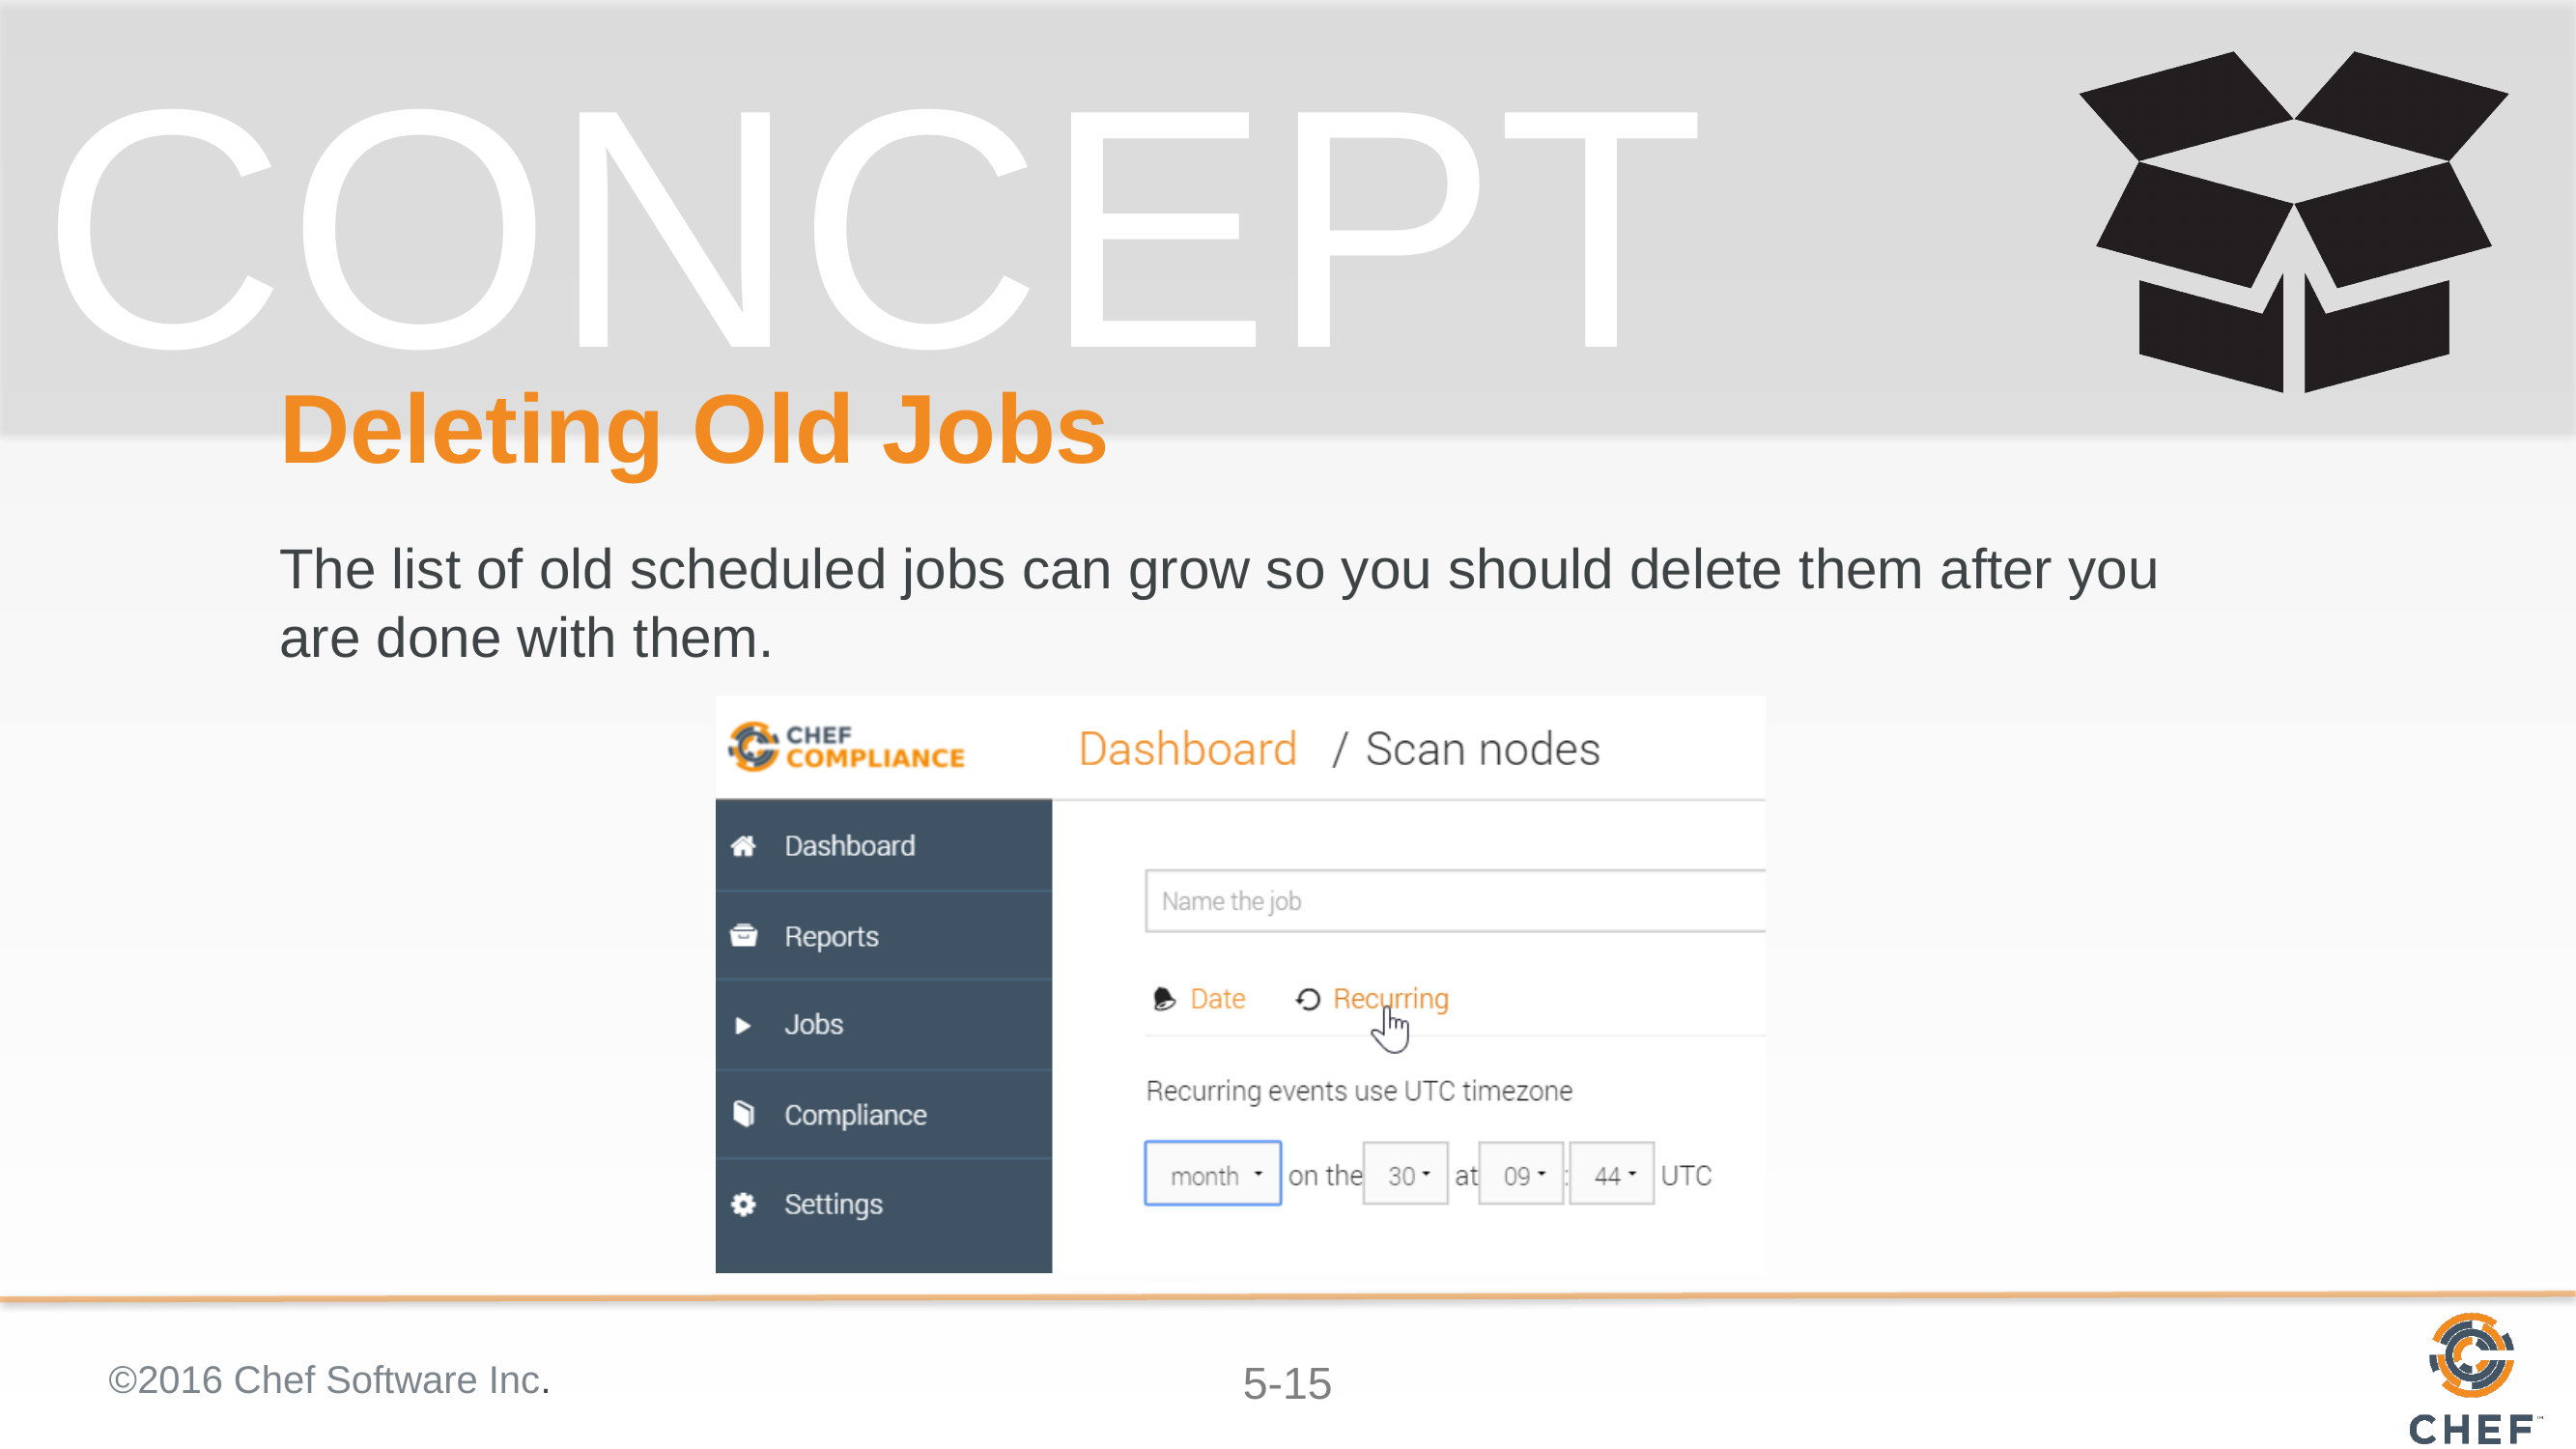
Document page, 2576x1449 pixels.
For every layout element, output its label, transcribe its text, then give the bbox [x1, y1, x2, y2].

picture [2079, 51, 2509, 399]
title Deleting Old Jobs [265, 363, 2217, 499]
subtitle The list of old scheduled jobs can grow so you should delete them after you are done with them. [265, 518, 2217, 1203]
picture [716, 696, 1766, 1273]
picture [2399, 1297, 2551, 1449]
